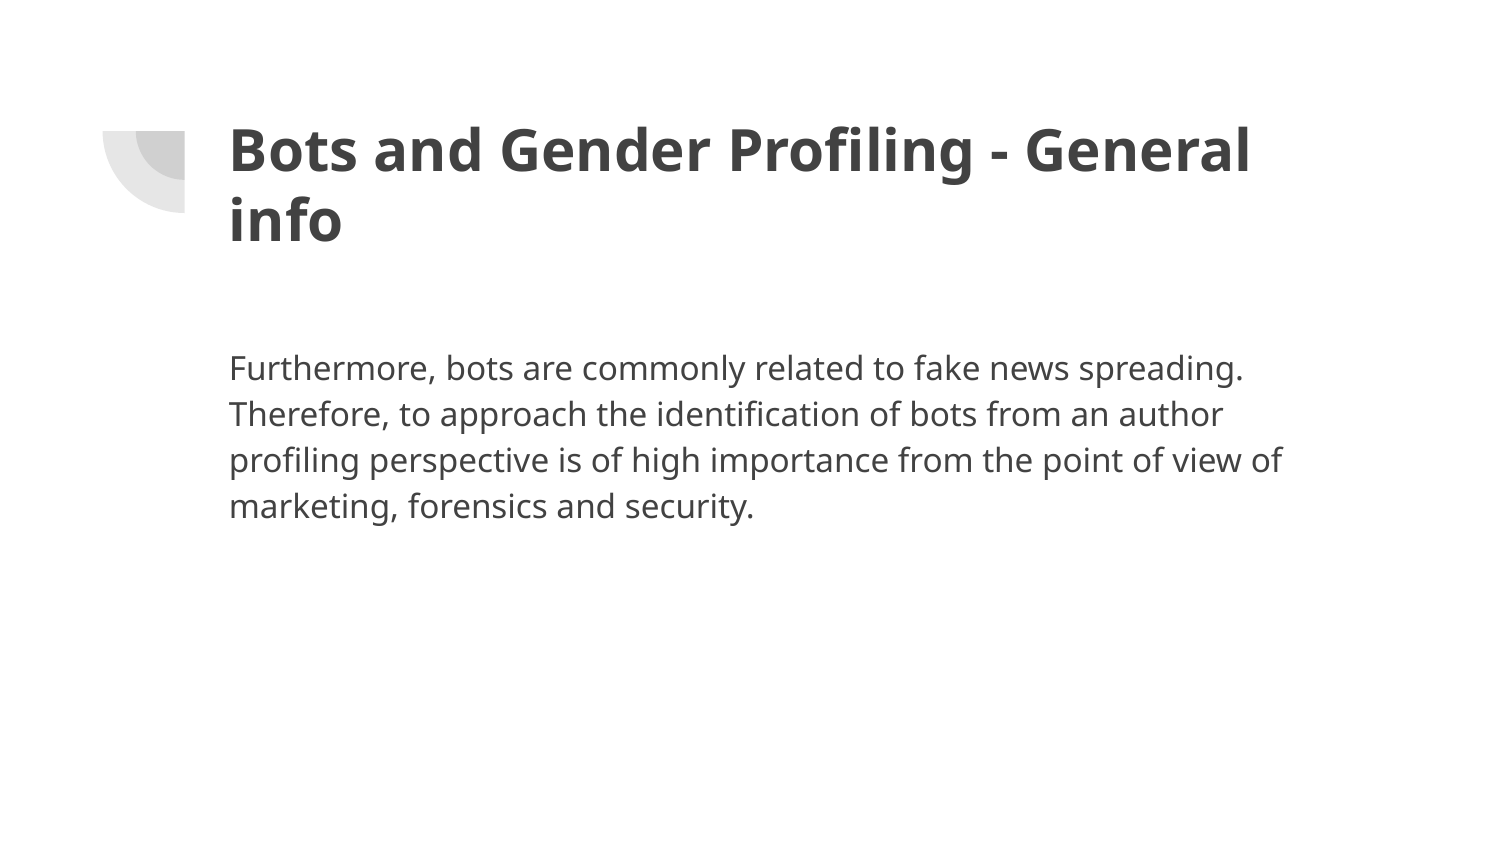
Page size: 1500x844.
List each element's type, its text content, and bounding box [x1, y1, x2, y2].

title Bots and Gender Profiling - General info [213, 98, 1368, 263]
list Furthermore, bots are commonly related to fake news spreading. Therefore, to approach the identification of bots from an author profiling perspective is of high importance from the point of view of marketing, forensics and security. [213, 326, 1368, 744]
